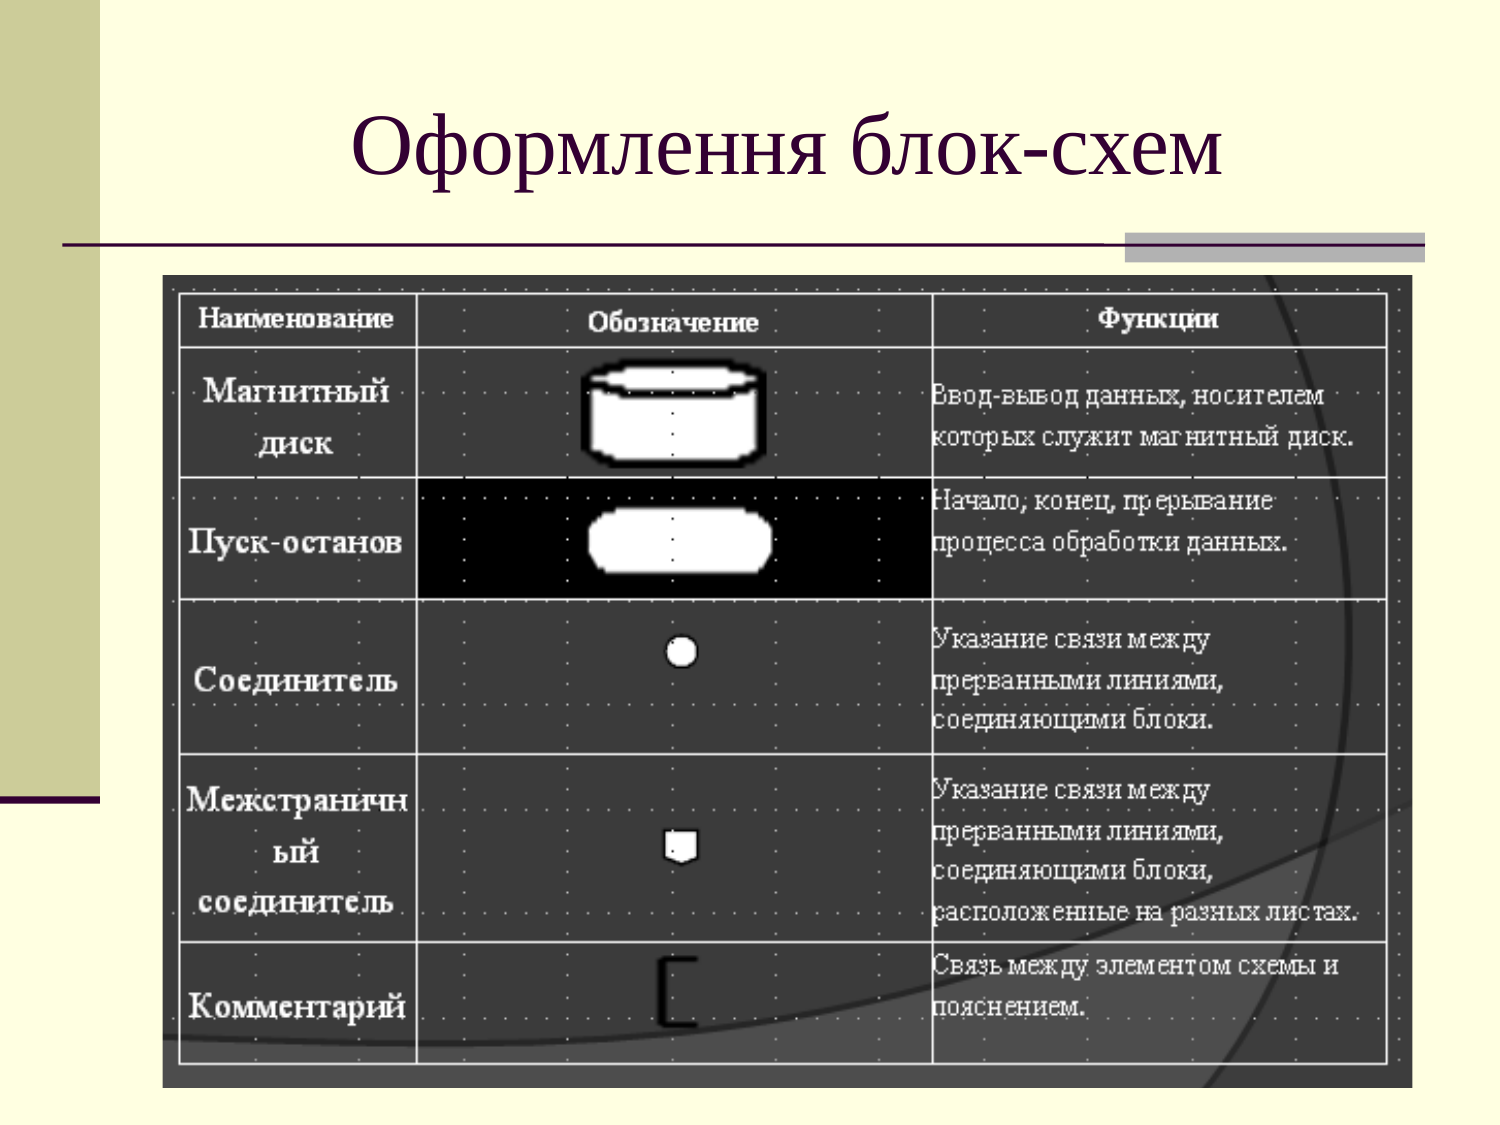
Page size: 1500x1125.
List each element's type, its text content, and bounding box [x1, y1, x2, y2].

title Оформлення блок-схем [150, 45, 1425, 234]
picture [162, 274, 1413, 1088]
